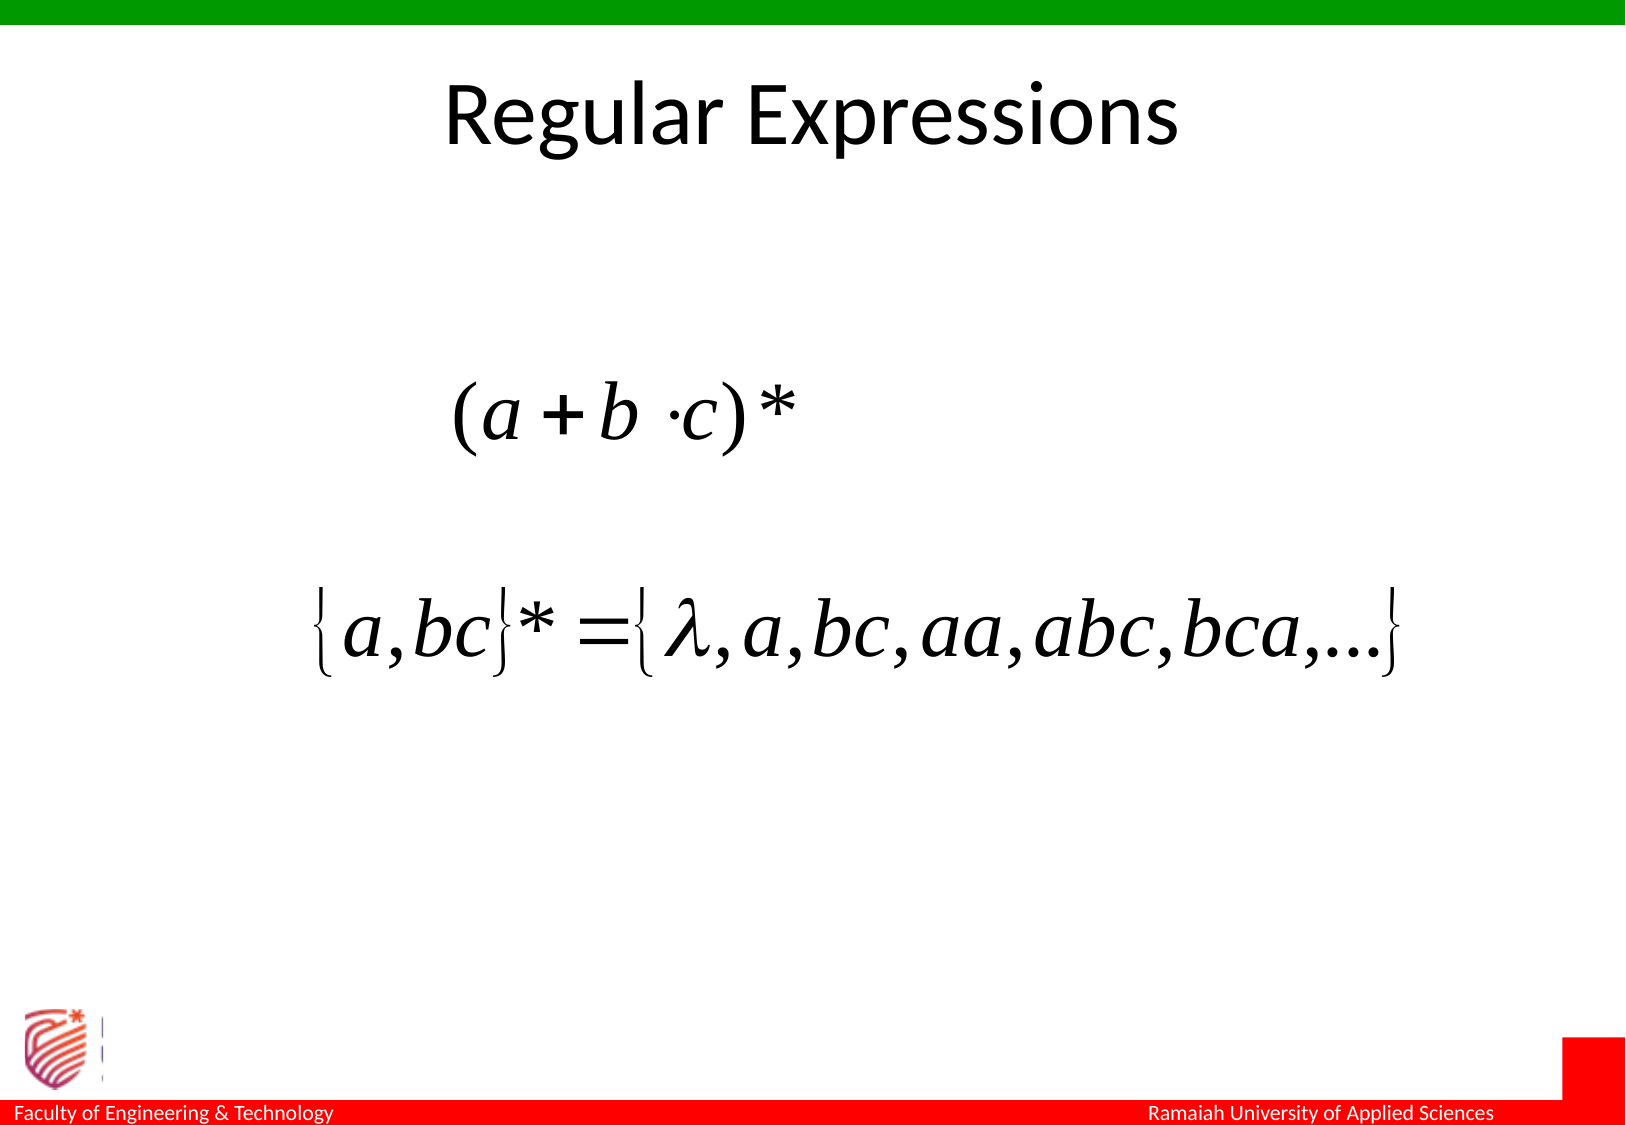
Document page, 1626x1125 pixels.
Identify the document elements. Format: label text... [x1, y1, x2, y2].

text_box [449, 374, 796, 463]
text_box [312, 587, 1411, 680]
title Regular Expressions [81, 45, 1544, 233]
picture [24, 1009, 104, 1090]
